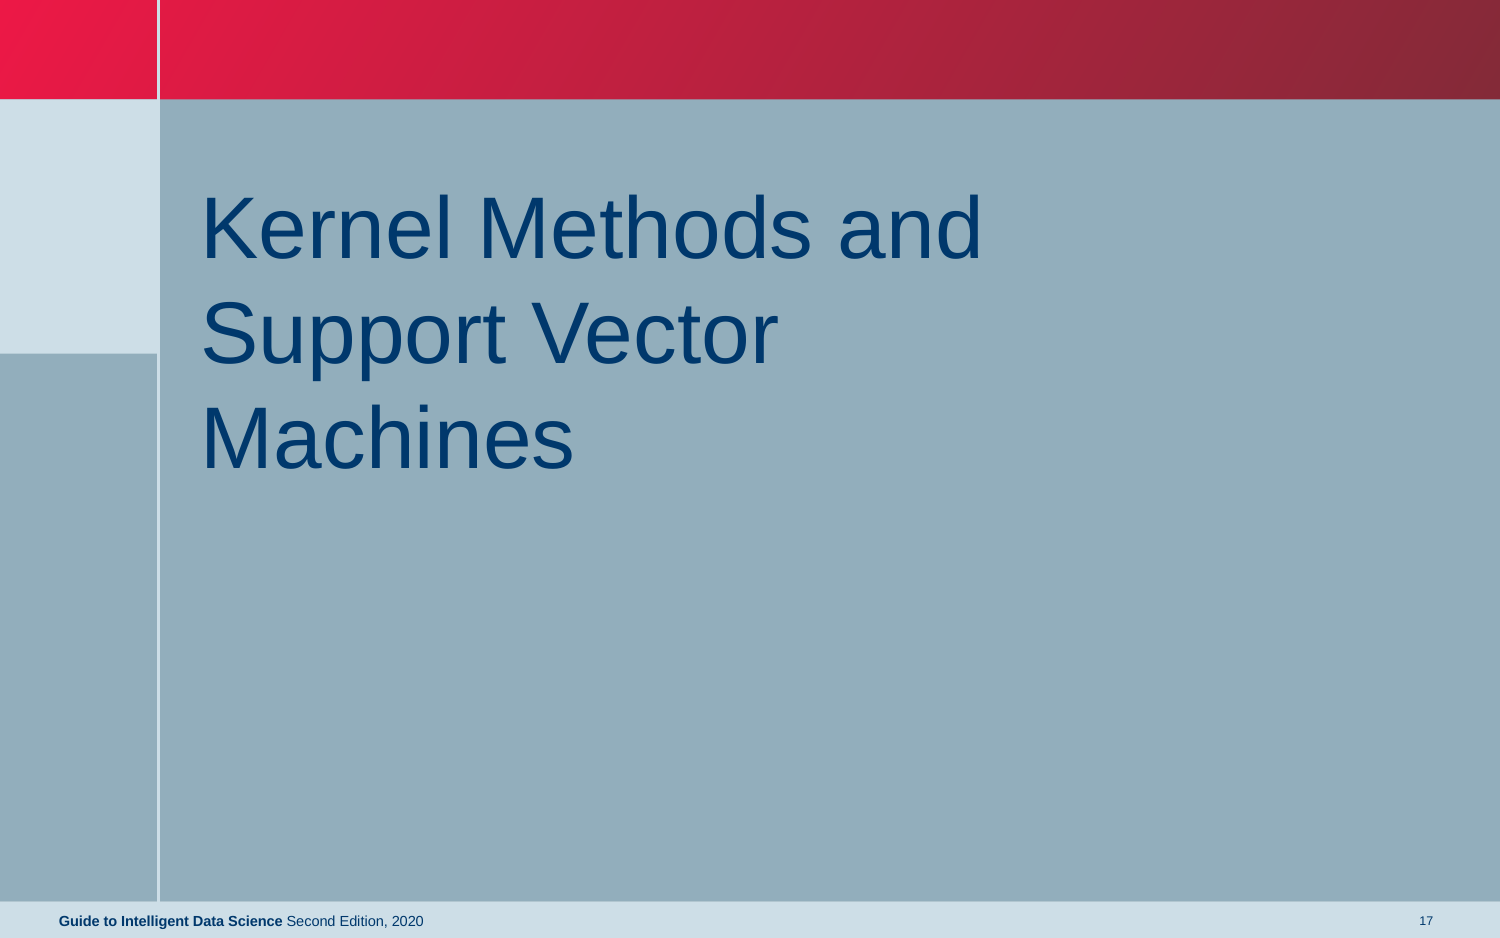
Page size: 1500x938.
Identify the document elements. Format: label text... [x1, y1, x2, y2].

slide_number 17 [1411, 900, 1442, 938]
footer Guide to Intelligent Data Science Second Edition, 2020 [58, 900, 717, 938]
title Kernel Methods and Support Vector Machines [200, 171, 1101, 490]
